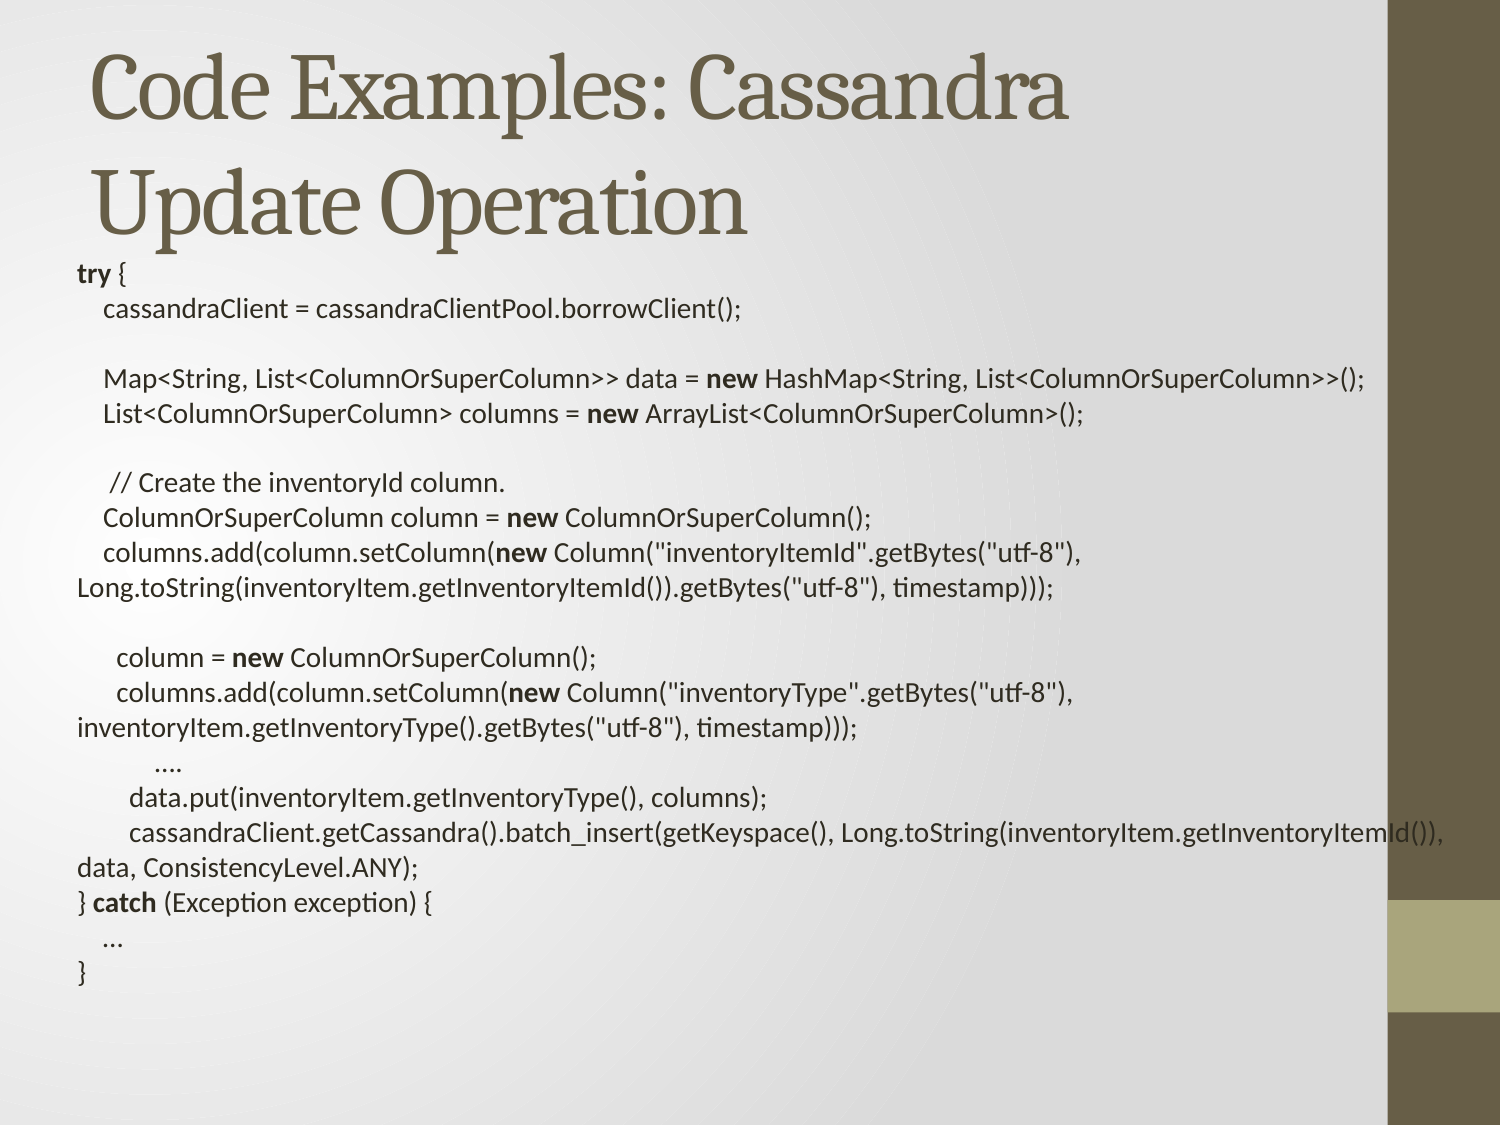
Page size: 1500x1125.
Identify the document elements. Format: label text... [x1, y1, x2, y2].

title Code Examples: Cassandra Update Operation [75, 45, 1325, 233]
text_box try { cassandraClient = cassandraClientPool.borrowClient(); Map<String, List<ColumnOrSuperColumn>> data = new HashMap<String, List<ColumnOrSuperColumn>>(); List<ColumnOrSuperColumn> columns = new ArrayList<ColumnOrSuperColumn>(); // Create the inventoryId column. ColumnOrSuperColumn column = new ColumnOrSuperColumn(); columns.add(column.setColumn(new Column("inventoryItemId".getBytes("utf-8"), Long.toString(inventoryItem.getInventoryItemId()).getBytes("utf-8"), timestamp))); column = new ColumnOrSuperColumn(); columns.add(column.setColumn(new Column("inventoryType".getBytes("utf-8"), inventoryItem.getInventoryType().getBytes("utf-8"), timestamp))); …. data.put(inventoryItem.getInventoryType(), columns); cassandraClient.getCassandra().batch_insert(getKeyspace(), Long.toString(inventoryItem.getInventoryItemId()), data, ConsistencyLevel.ANY); } catch (Exception exception) { … } [62, 246, 1500, 996]
